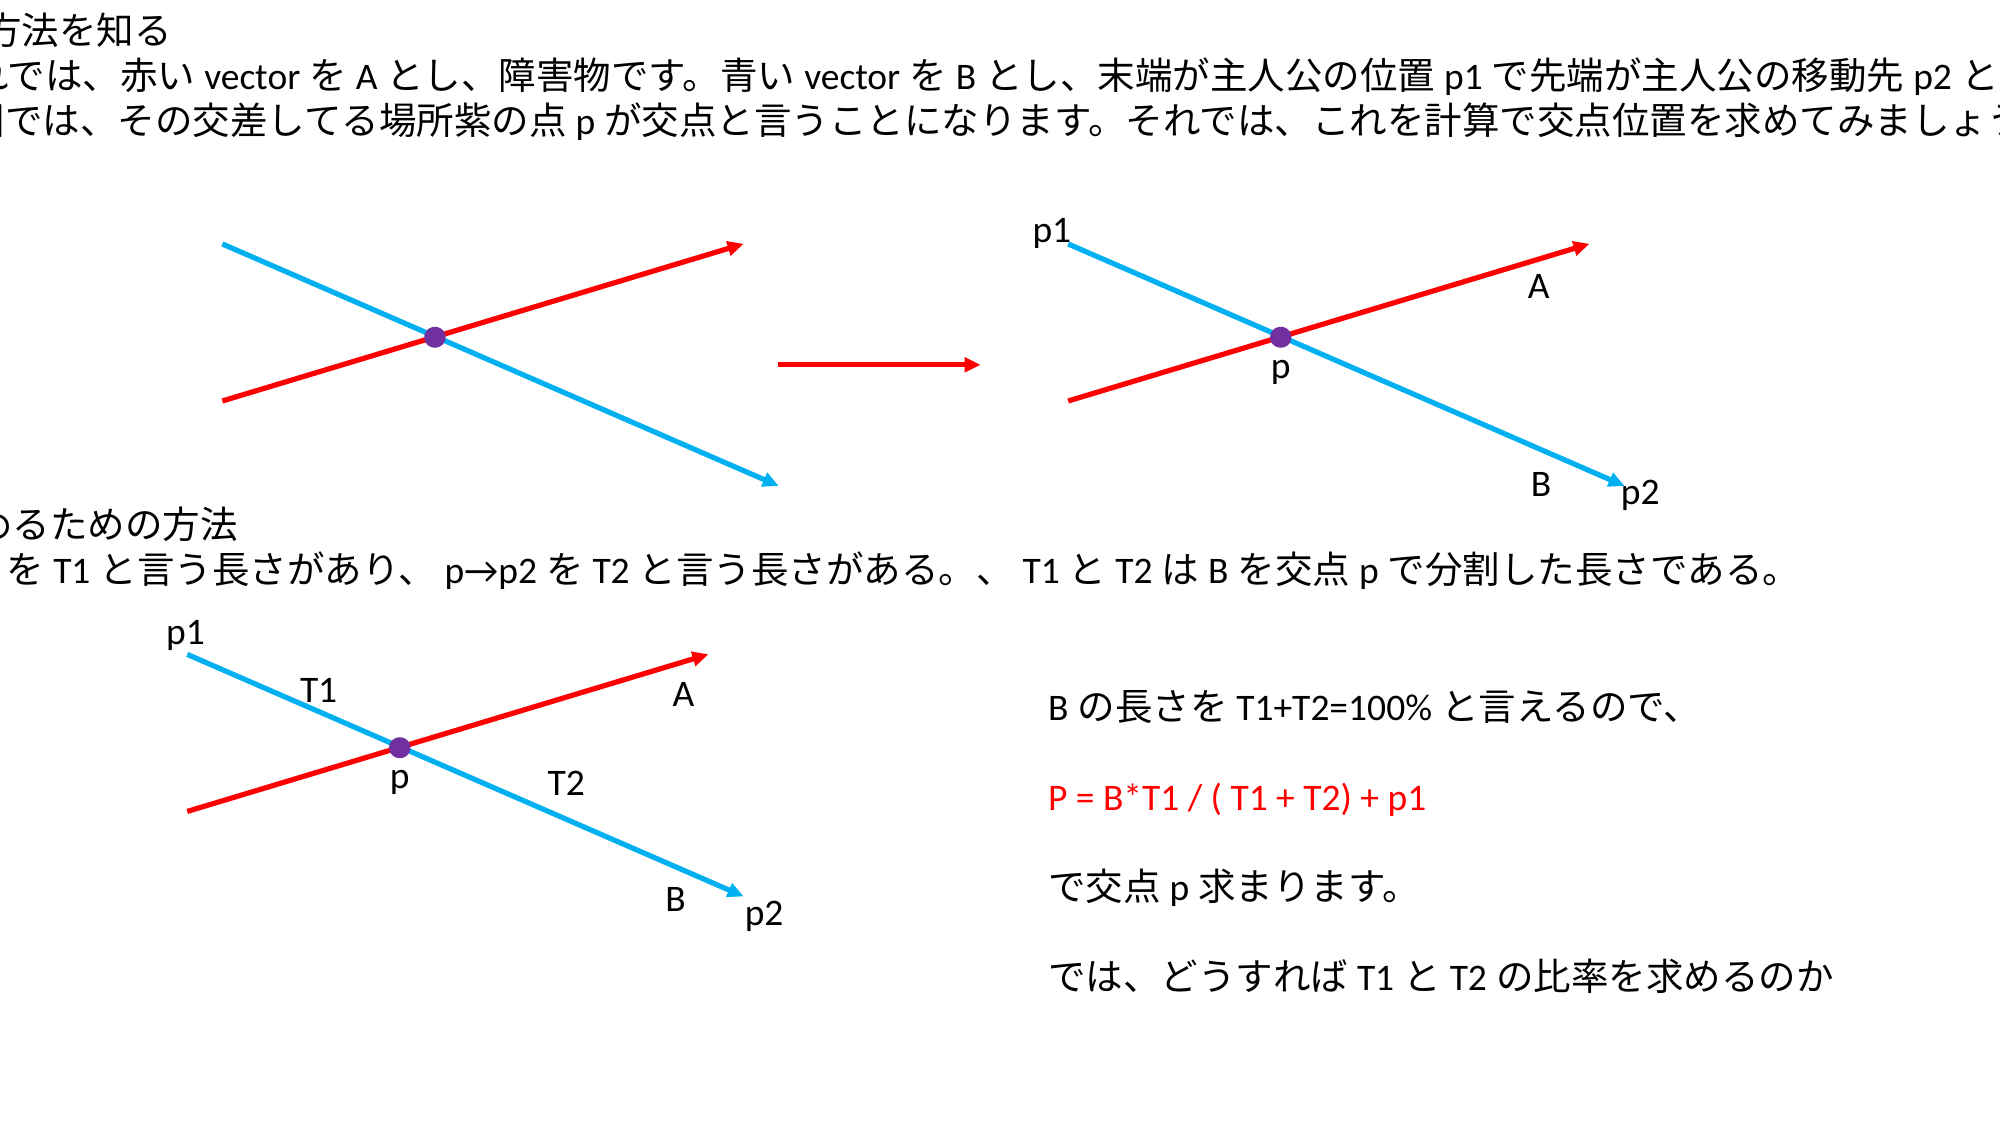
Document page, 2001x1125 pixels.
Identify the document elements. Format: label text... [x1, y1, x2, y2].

text_box p1 [151, 599, 220, 660]
text_box p1 [1017, 197, 1087, 258]
text_box p2 [1606, 459, 1675, 520]
text_box B [650, 897, 701, 926]
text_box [1068, 243, 1625, 486]
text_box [187, 654, 744, 897]
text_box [187, 654, 709, 812]
text_box ・Pを求めるための方法 p→p1をT1と言う長さがあり、p→p2をT2と言う長さがある。、T1とT2はBを交点pで分割した長さである。 [0, 493, 1815, 599]
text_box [222, 243, 744, 401]
text_box B [1516, 486, 1567, 493]
text_box Bの長さをT1+T2=100%と言えるので、 P = B*T1 / ( T1 + T2) + p1 で交点p求まります。 では、どうすればT1とT2の比率を求めるのか [1033, 675, 1849, 1006]
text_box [222, 243, 779, 486]
text_box ・計算方法を知る それでは、赤いvectorをAとし、障害物です。青いvectorをBとし、末端が主人公の位置p1で先端が主人公の移動先p2となりま す。図では、その交差してる場所紫の点pが交点と言うことになります。それでは、これを計算で交点位置を求めてみましょう。 [0, 0, 2000, 150]
text_box p2 [730, 881, 799, 941]
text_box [1068, 243, 1590, 401]
